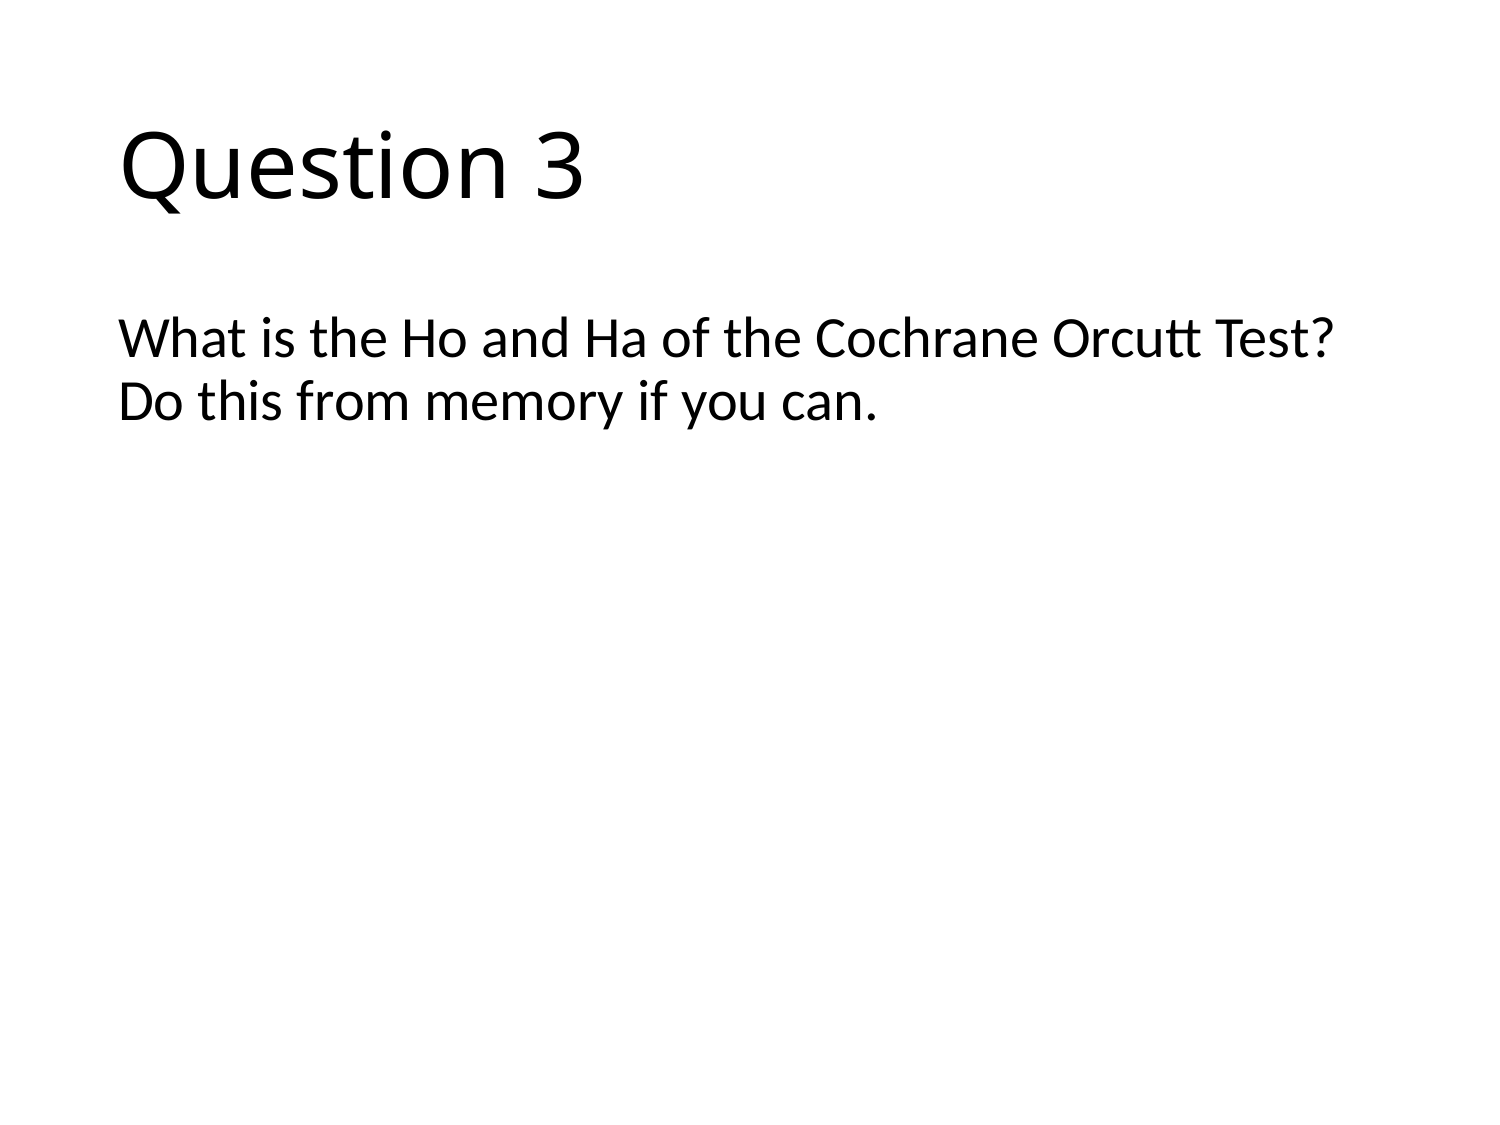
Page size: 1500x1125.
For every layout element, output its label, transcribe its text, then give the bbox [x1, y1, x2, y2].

list What is the Ho and Ha of the Cochrane Orcutt Test? Do this from memory if you can. [103, 299, 1397, 1014]
title Question 3 [103, 59, 1397, 278]
